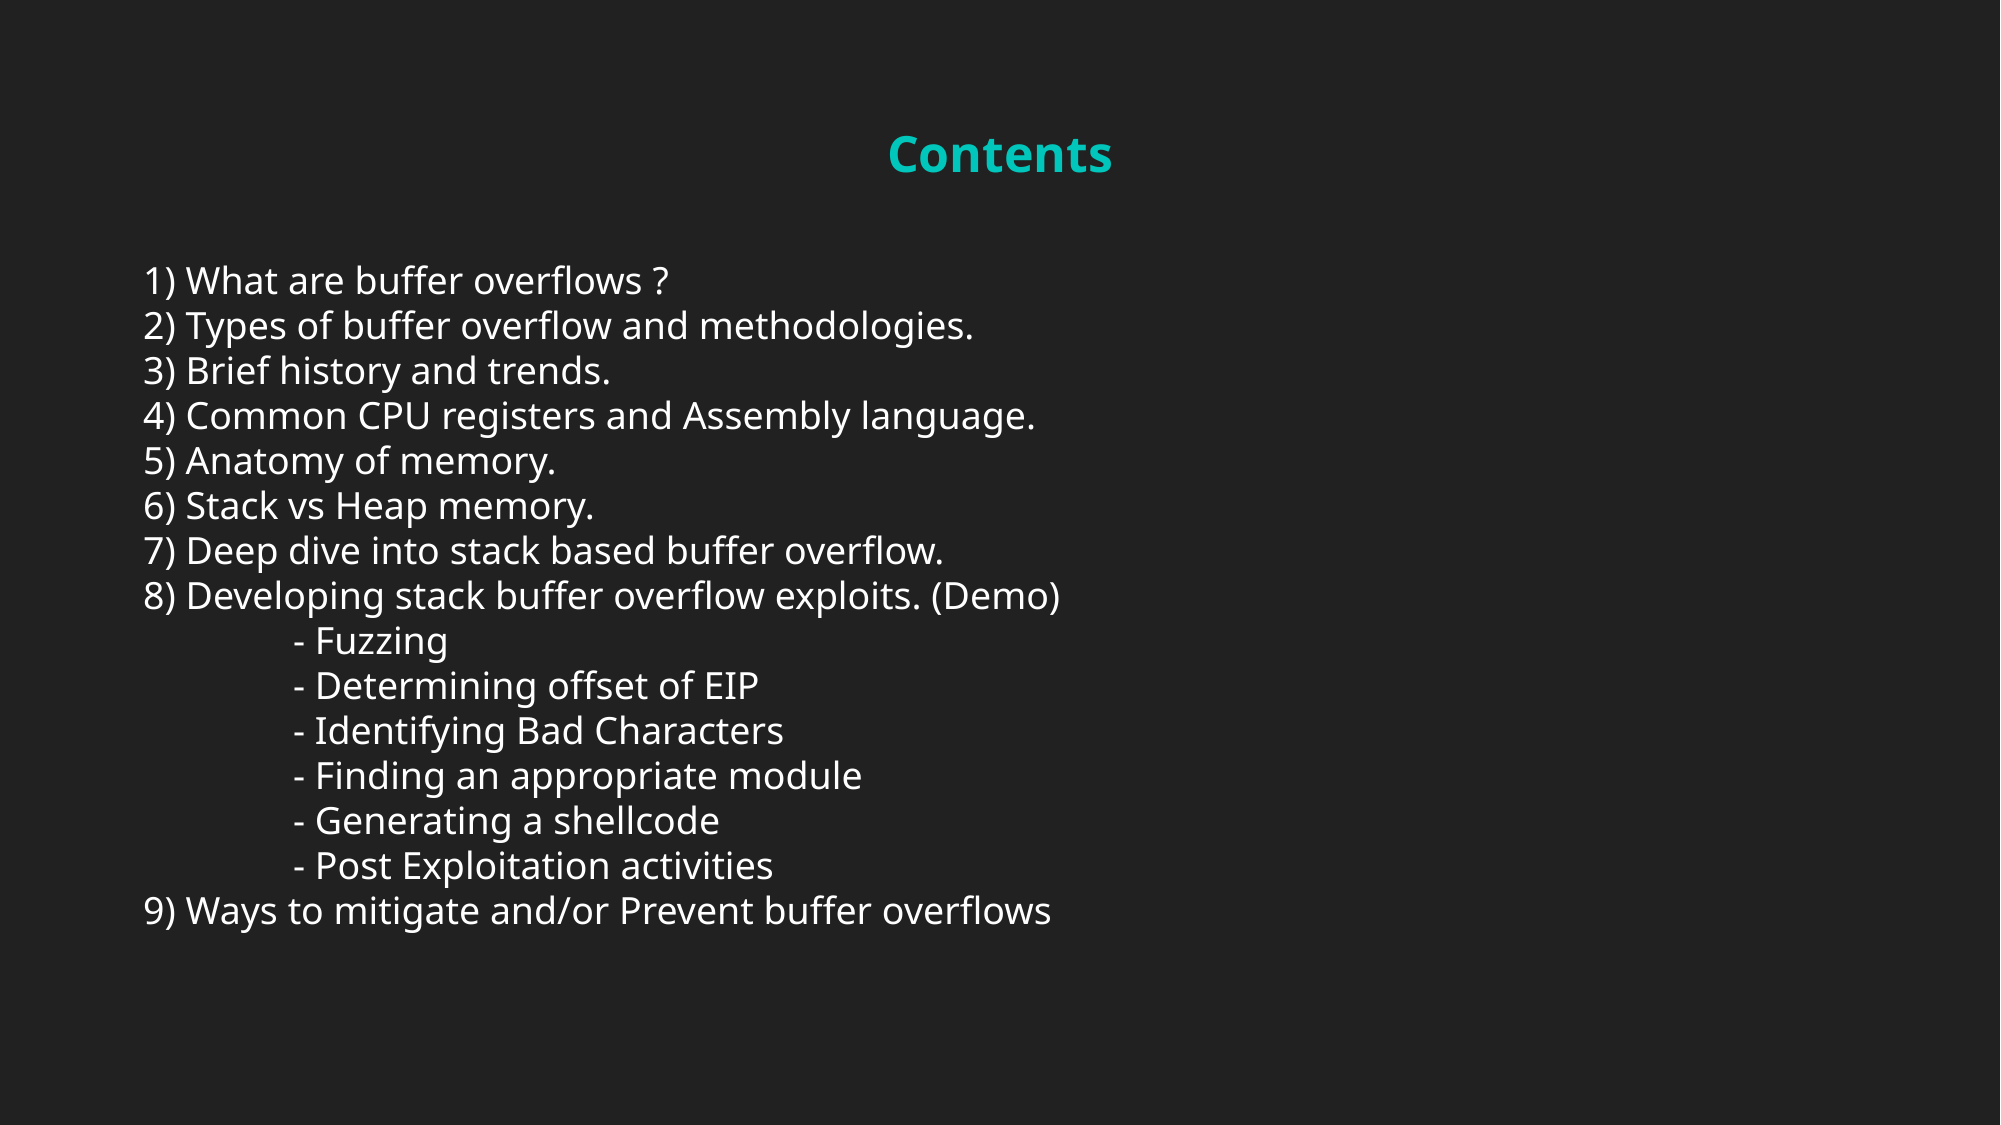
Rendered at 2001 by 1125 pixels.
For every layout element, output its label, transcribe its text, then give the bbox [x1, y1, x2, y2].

text_box Contents [872, 115, 1128, 191]
text_box 1) What are buffer overflows ? 2) Types of buffer overflow and methodologies. 3) Brief history and trends. 4) Common CPU registers and Assembly language. 5) Anatomy of memory. 6) Stack vs Heap memory. 7) Deep dive into stack based buffer overflow. 8) Developing stack buffer overflow exploits. (Demo) - Fuzzing - Determining offset of EIP - Identifying Bad Characters - Finding an appropriate module - Generating a shellcode - Post Exploitation activities 9) Ways to mitigate and/or Prevent buffer overflows [128, 250, 1076, 1075]
